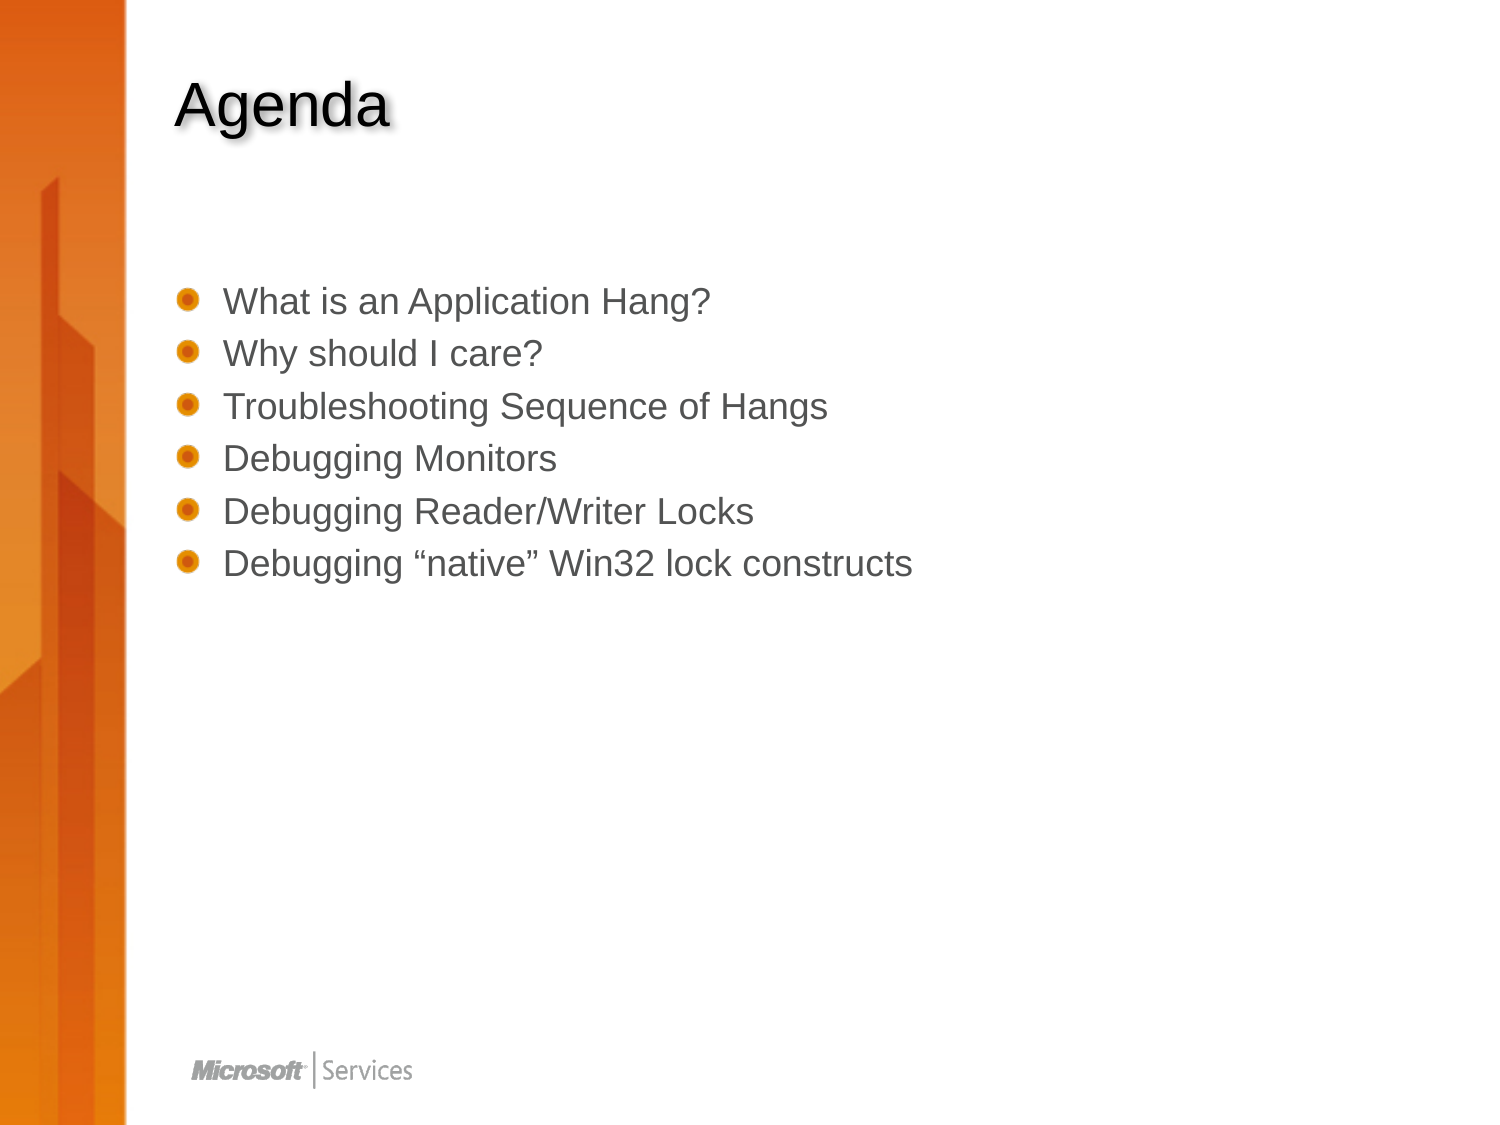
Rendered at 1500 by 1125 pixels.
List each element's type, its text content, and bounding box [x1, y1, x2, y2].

title Agenda [159, 56, 1262, 187]
list What is an Application Hang? Why should I care? Troubleshooting Sequence of Hangs Debugging Monitors Debugging Reader/Writer Locks Debugging “native” Win32 lock constructs [161, 269, 1438, 1013]
picture [0, 0, 1500, 1125]
